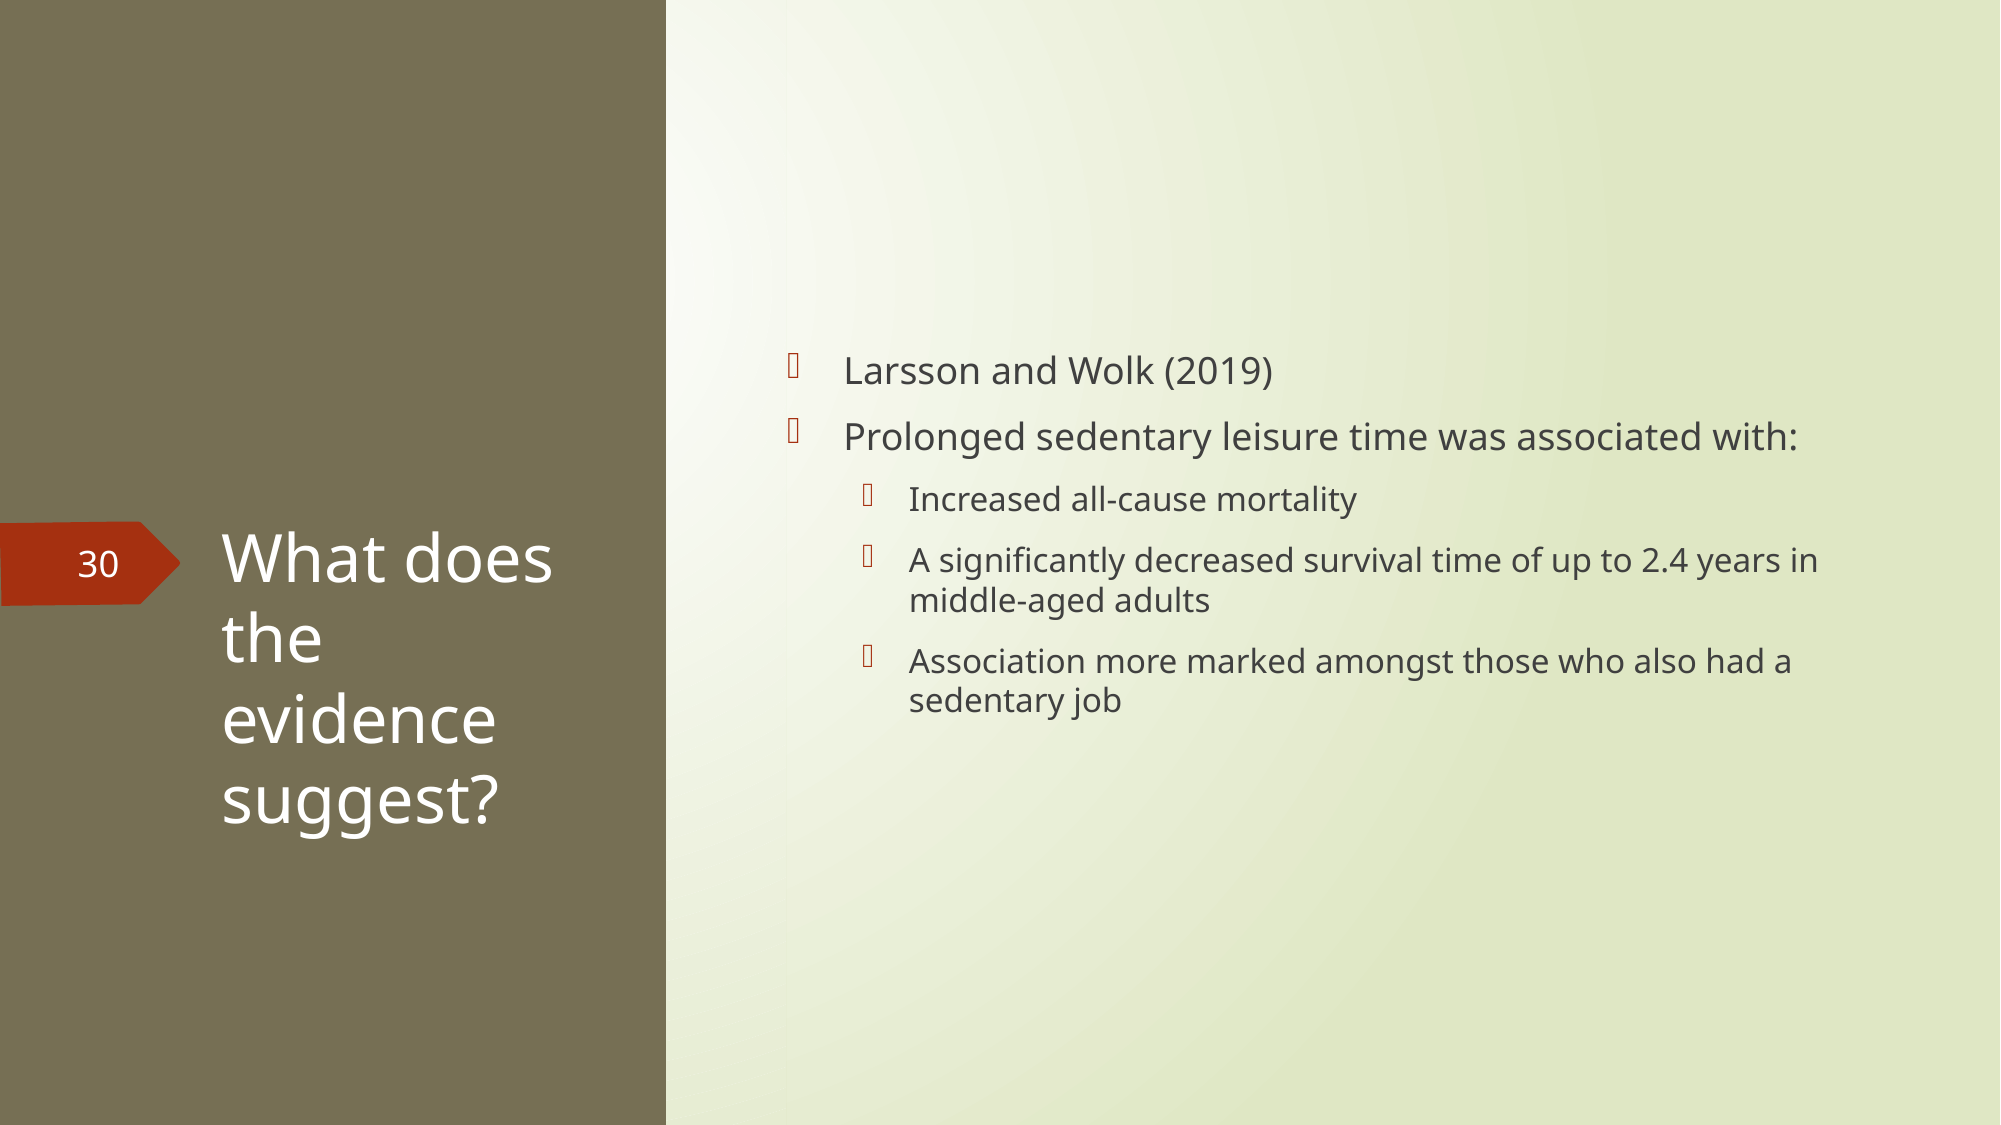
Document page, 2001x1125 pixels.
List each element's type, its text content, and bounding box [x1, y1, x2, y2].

text_box [785, 0, 2000, 1125]
title What does the evidence suggest? [206, 508, 610, 1006]
slide_number 30 [6, 534, 135, 595]
text_box [0, 521, 181, 606]
list Larsson and Wolk (2019) Prolonged sedentary leisure time was associated with: Increased all-cause mortality A significantly decreased survival time of up to 2.4 years in middle-aged adults Association more marked amongst those who also had a sedentary job [772, 96, 1888, 970]
text_box [0, 0, 667, 1125]
